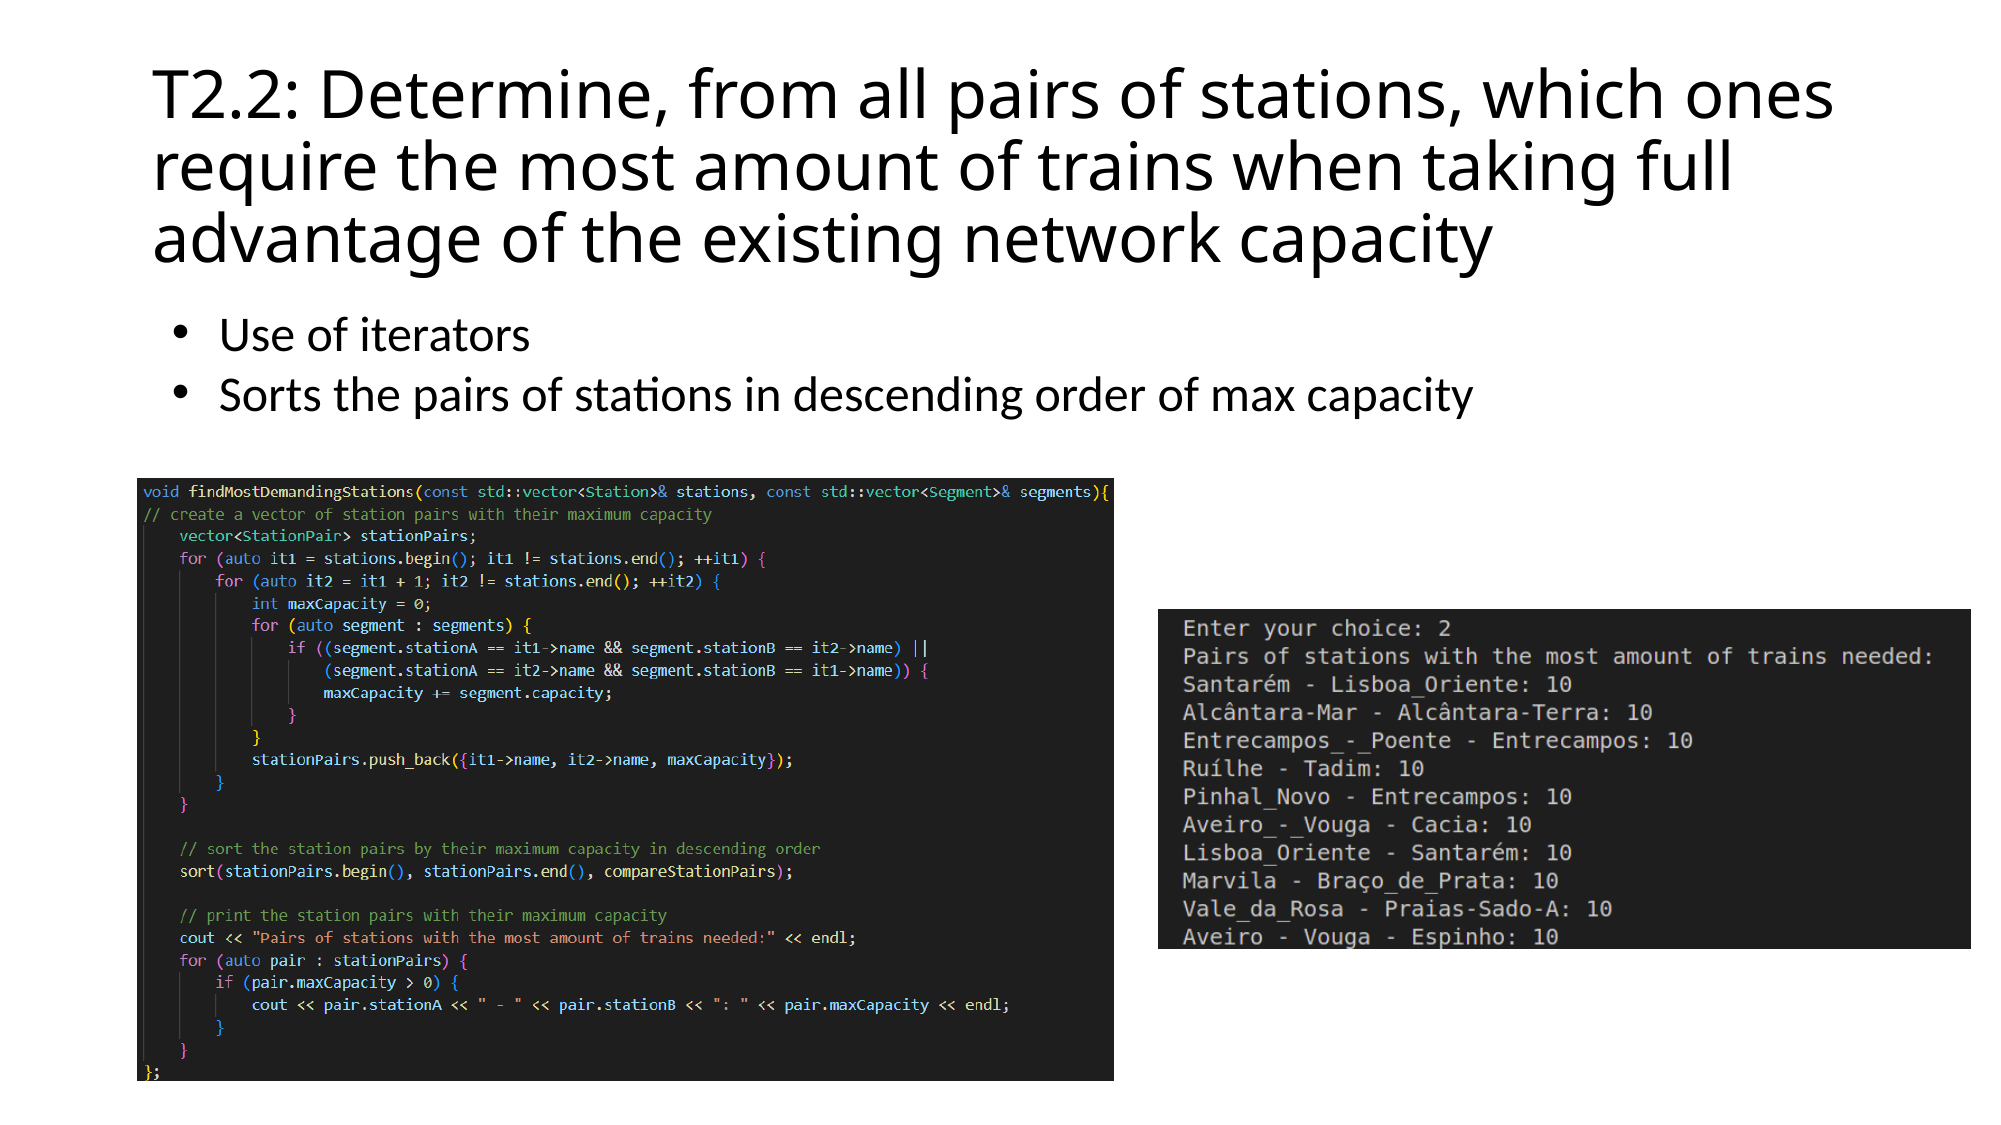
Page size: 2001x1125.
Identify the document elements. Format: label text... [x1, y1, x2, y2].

text_box Use of iterators Sorts the pairs of stations in descending order of max capacity [157, 293, 1512, 429]
title T2.2: Determine, from all pairs of stations, which ones require the most amount of trains when taking full advantage of the existing network capacity [137, 59, 1863, 278]
picture [1158, 609, 1971, 949]
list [137, 478, 1114, 1081]
